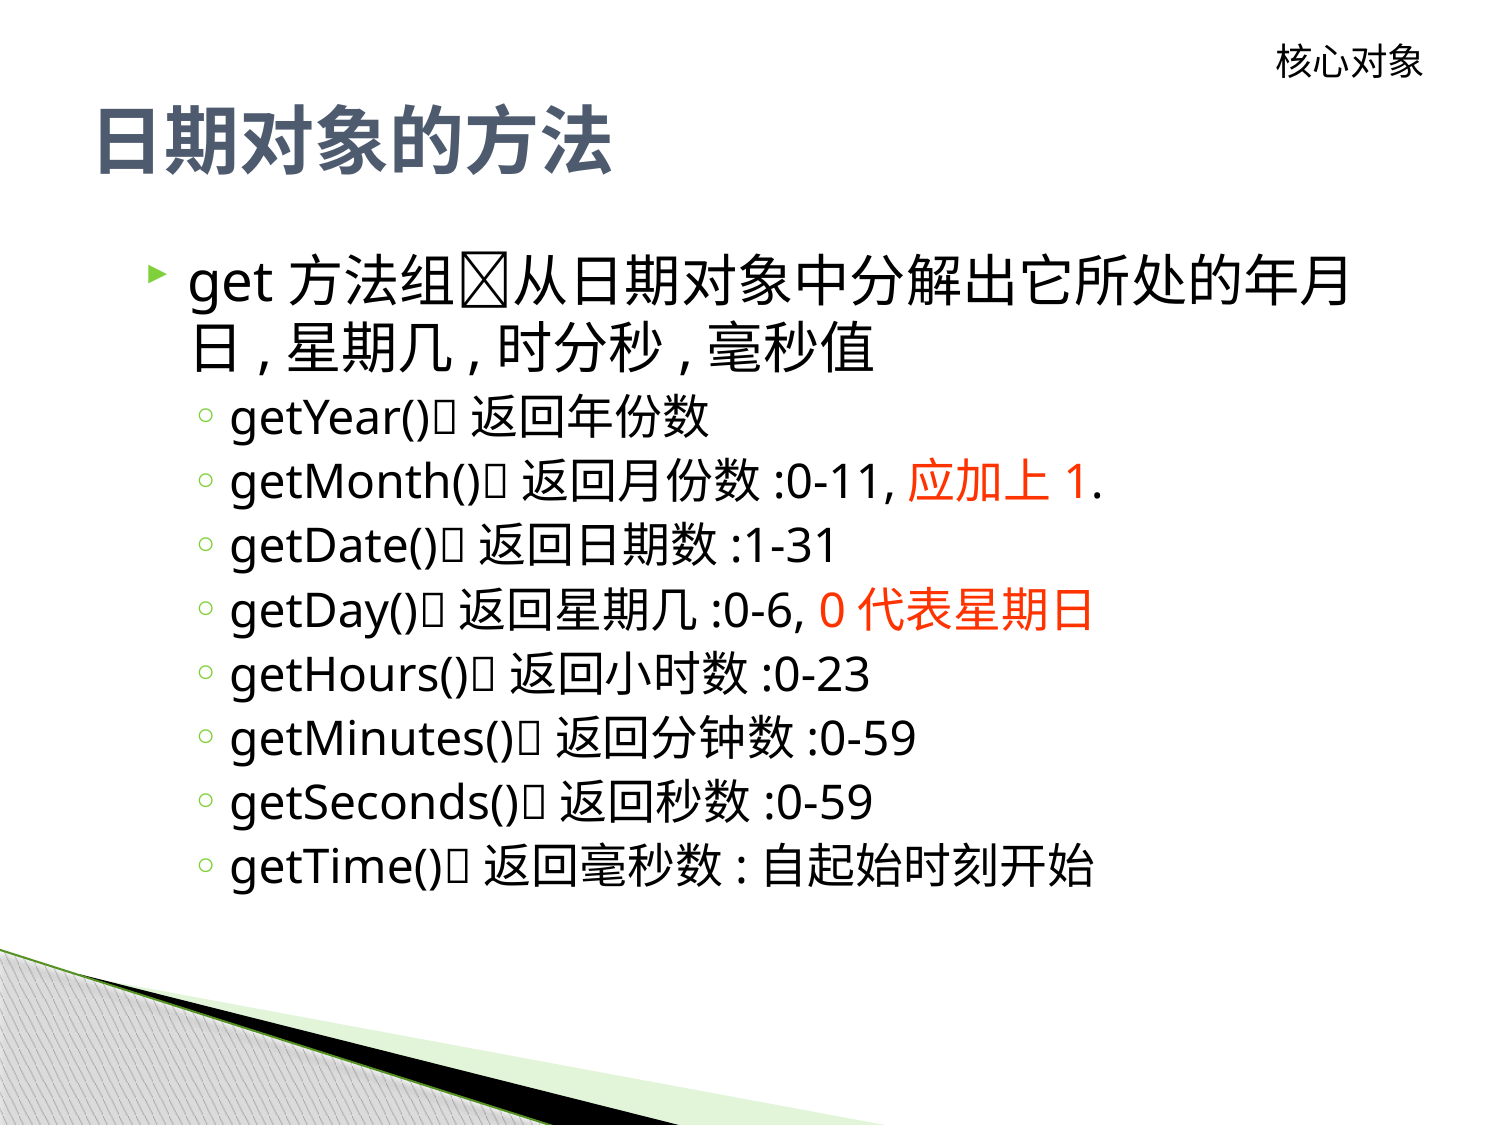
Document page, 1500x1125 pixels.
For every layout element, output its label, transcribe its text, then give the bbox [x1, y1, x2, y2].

title 日期对象的方法 [75, 45, 1425, 233]
list get方法组从日期对象中分解出它所处的年月日,星期几,时分秒,毫秒值 getYear()返回年份数 getMonth()返回月份数:0-11,应加上1. getDate()返回日期数:1-31 getDay()返回星期几:0-6, 0代表星期日 getHours()返回小时数:0-23 getMinutes()返回分钟数:0-59 getSeconds()返回秒数:0-59 getTime()返回毫秒数:自起始时刻开始 [112, 237, 1388, 1000]
text_box 核心对象 [1260, 30, 1449, 91]
